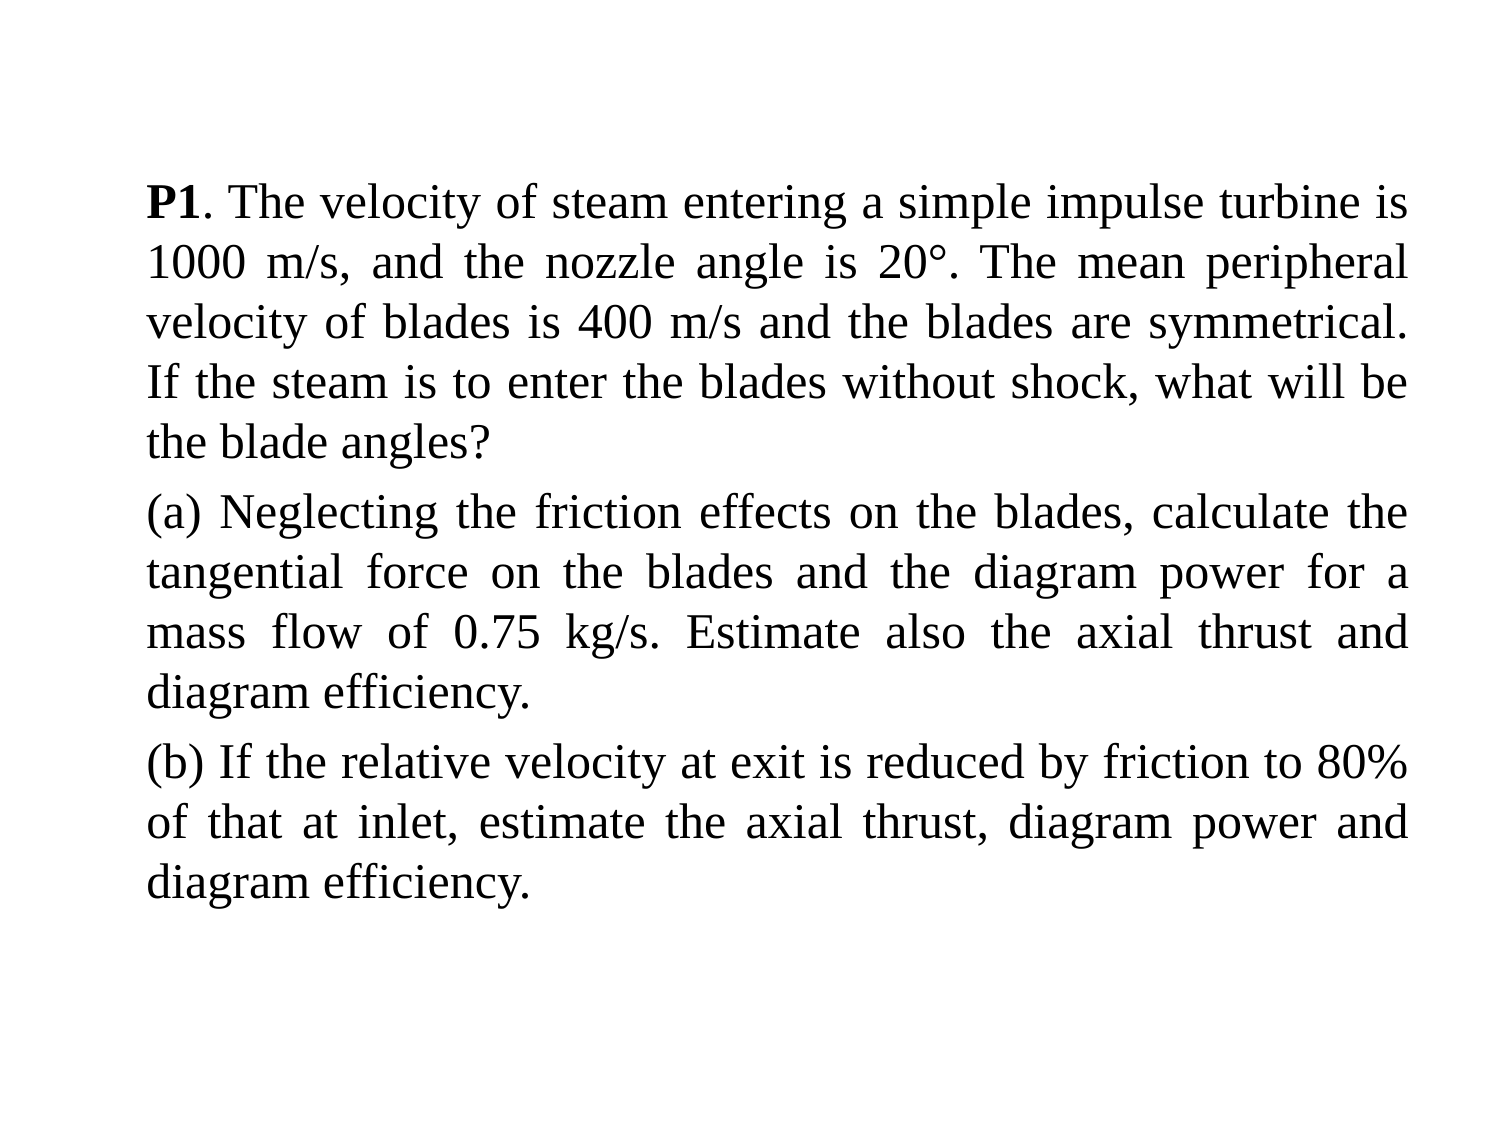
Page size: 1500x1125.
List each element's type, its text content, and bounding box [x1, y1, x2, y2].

list P1. The velocity of steam entering a simple impulse turbine is 1000 m/s, and the nozzle angle is 20°. The mean peripheral velocity of blades is 400 m/s and the blades are symmetrical. If the steam is to enter the blades without shock, what will be the blade angles? (a) Neglecting the friction effects on the blades, calculate the tangential force on the blades and the diagram power for a mass flow of 0.75 kg/s. Estimate also the axial thrust and diagram efficiency. (b) If the relative velocity at exit is reduced by friction to 80% of that at inlet, estimate the axial thrust, diagram power and diagram efficiency. [75, 160, 1425, 1024]
